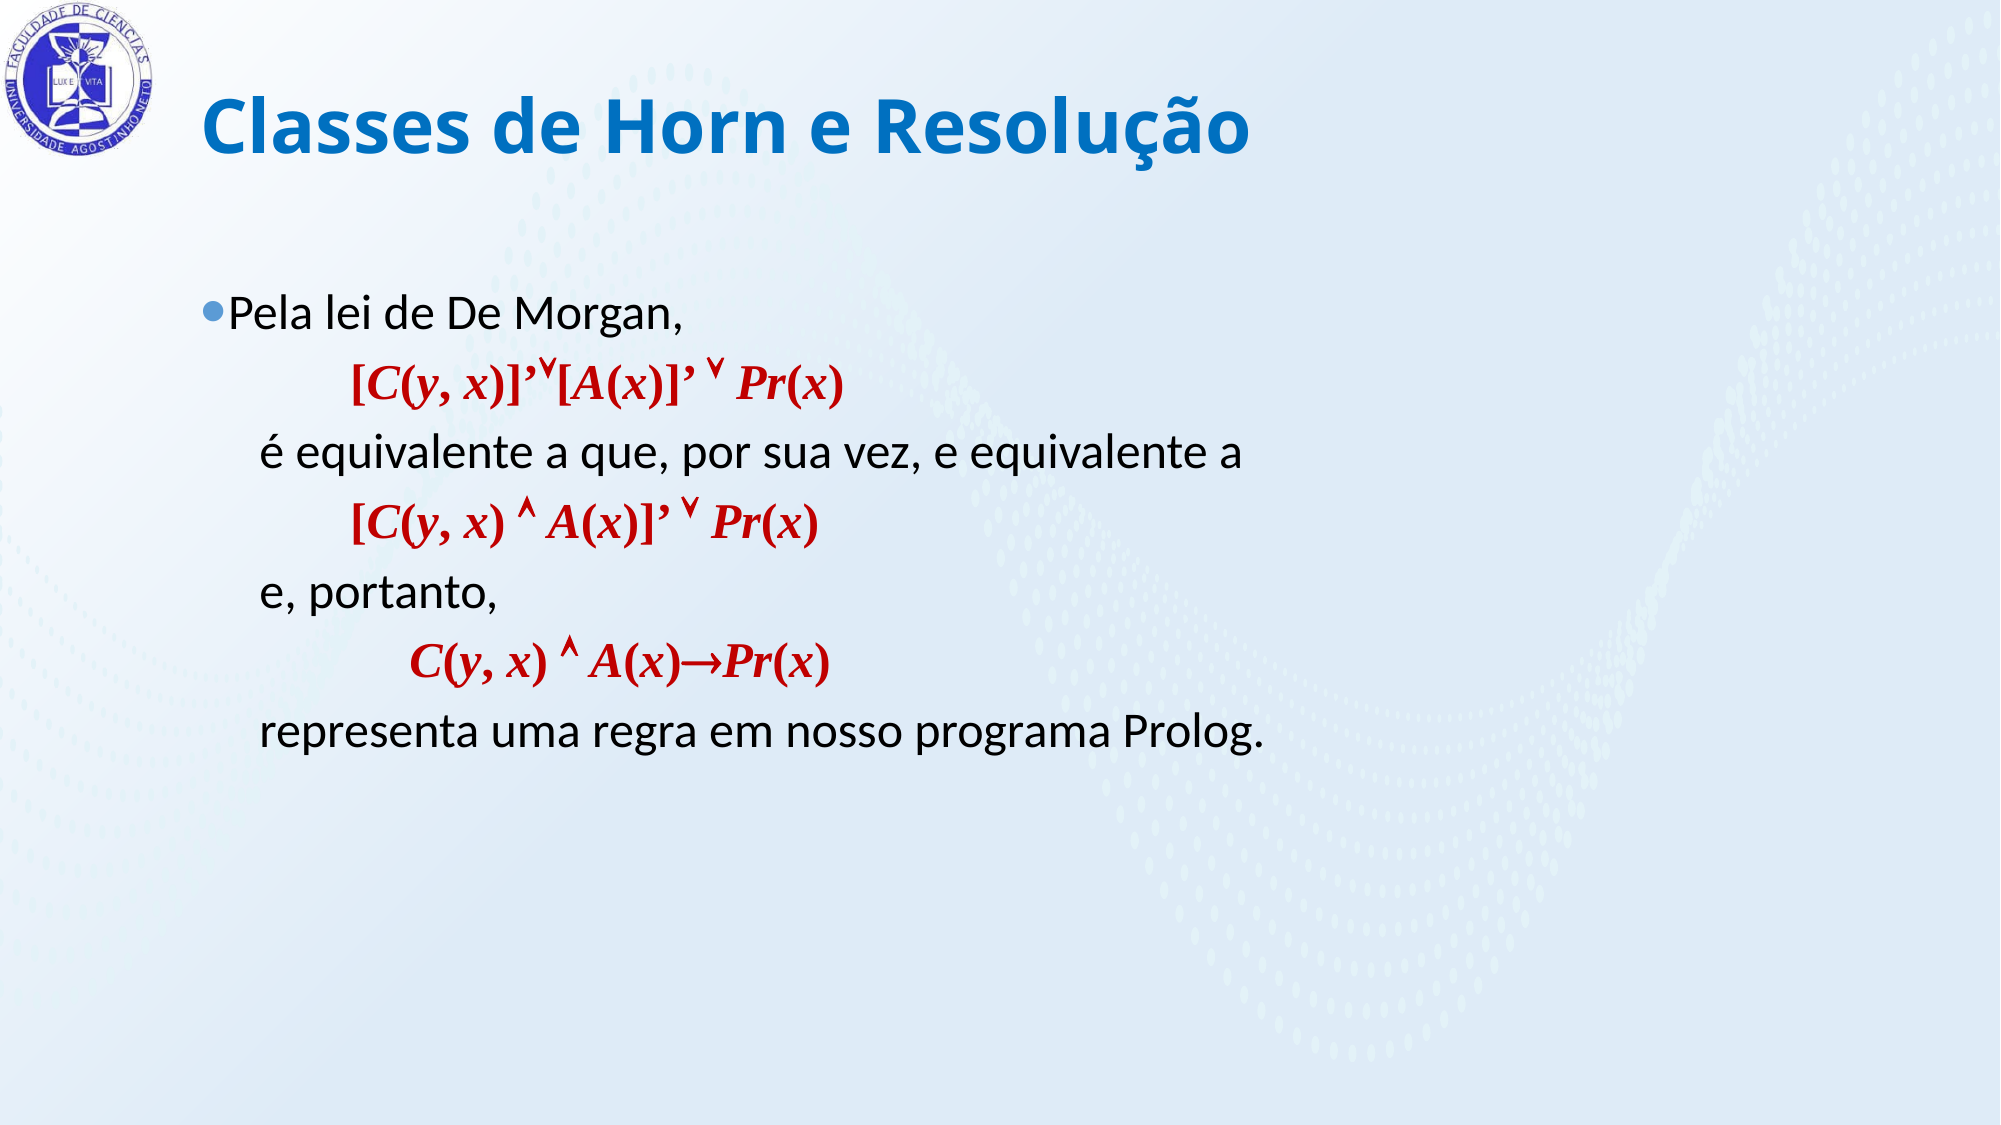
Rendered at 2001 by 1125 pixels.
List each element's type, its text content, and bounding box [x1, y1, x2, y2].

list Pela lei de De Morgan, [C(y, x)]’[A(x)]’  Pr(x) é equivalente a que, por sua vez, e equivalente a [C(y, x)  A(x)]’  Pr(x) e, portanto, C(y, x)  A(x)Pr(x) representa uma regra em nosso programa Prolog. [184, 278, 1863, 1047]
title Classes de Horn e Resolução [184, 42, 1863, 216]
picture [0, 0, 182, 161]
